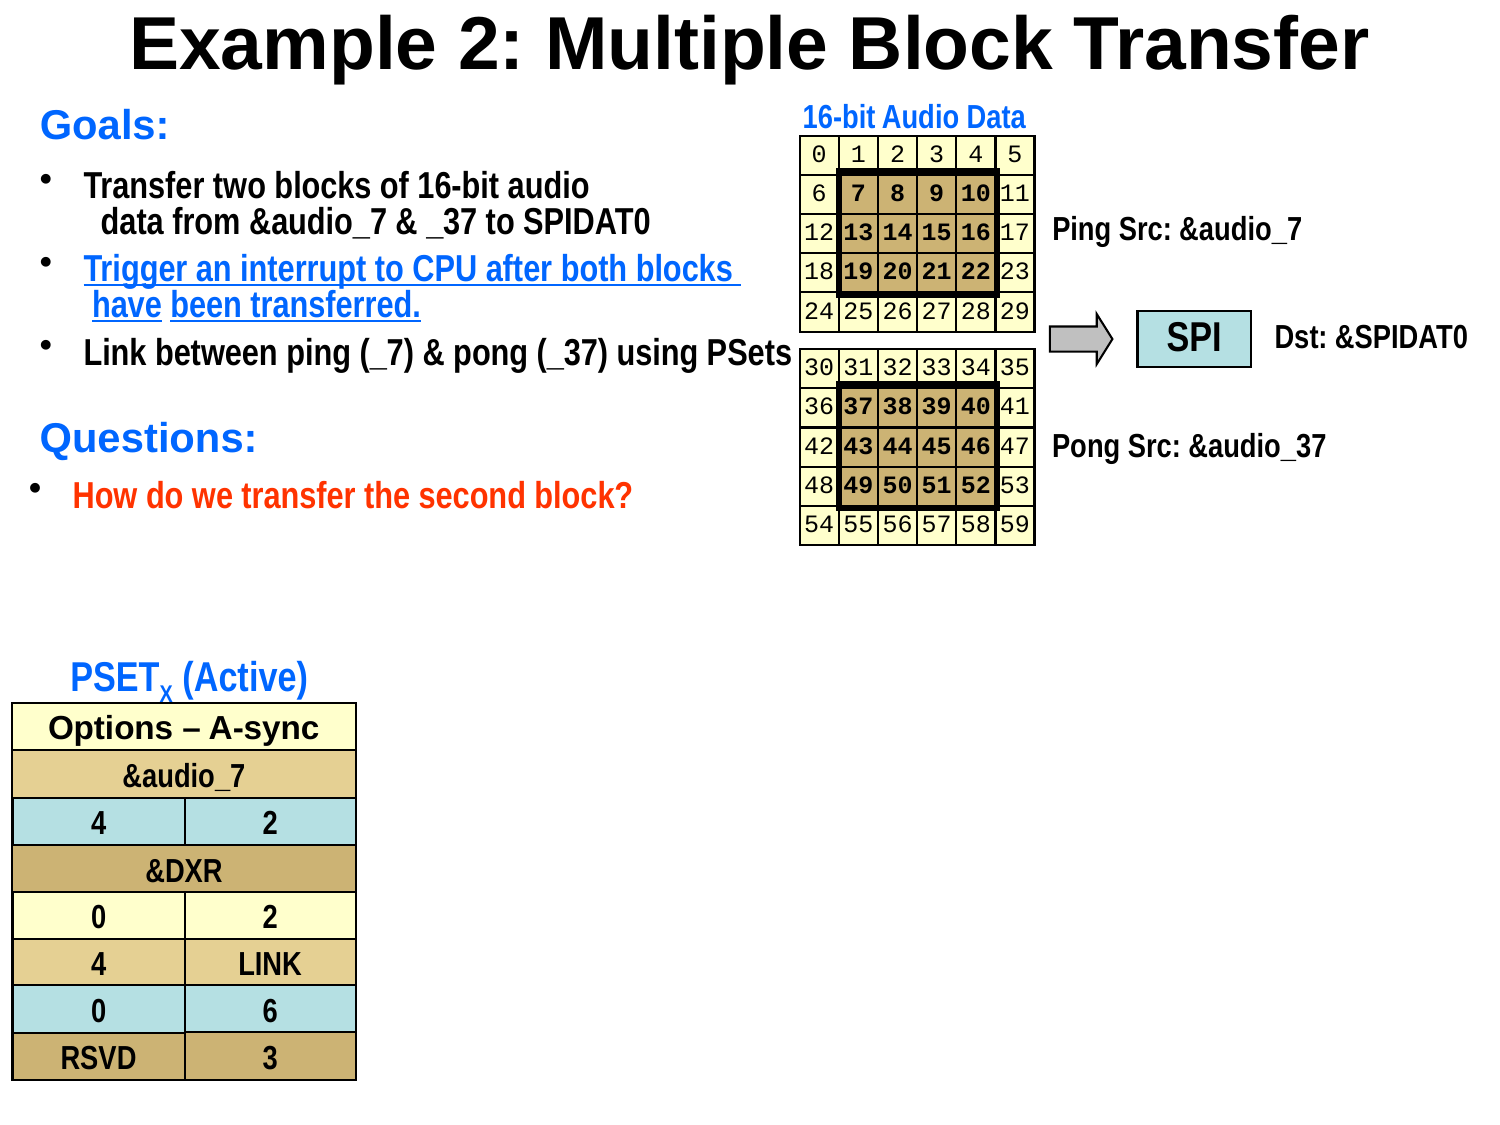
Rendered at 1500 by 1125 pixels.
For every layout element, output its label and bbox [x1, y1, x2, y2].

text_box [24, 95, 1042, 545]
title [0, 8, 1500, 109]
text_box [1259, 315, 1484, 362]
text_box [0, 642, 1500, 1125]
text_box [1049, 314, 1113, 365]
text_box [13, 475, 649, 522]
text_box [1037, 424, 1342, 472]
text_box [1137, 310, 1251, 368]
text_box [24, 99, 185, 155]
text_box [1037, 207, 1318, 255]
text_box [24, 413, 273, 468]
